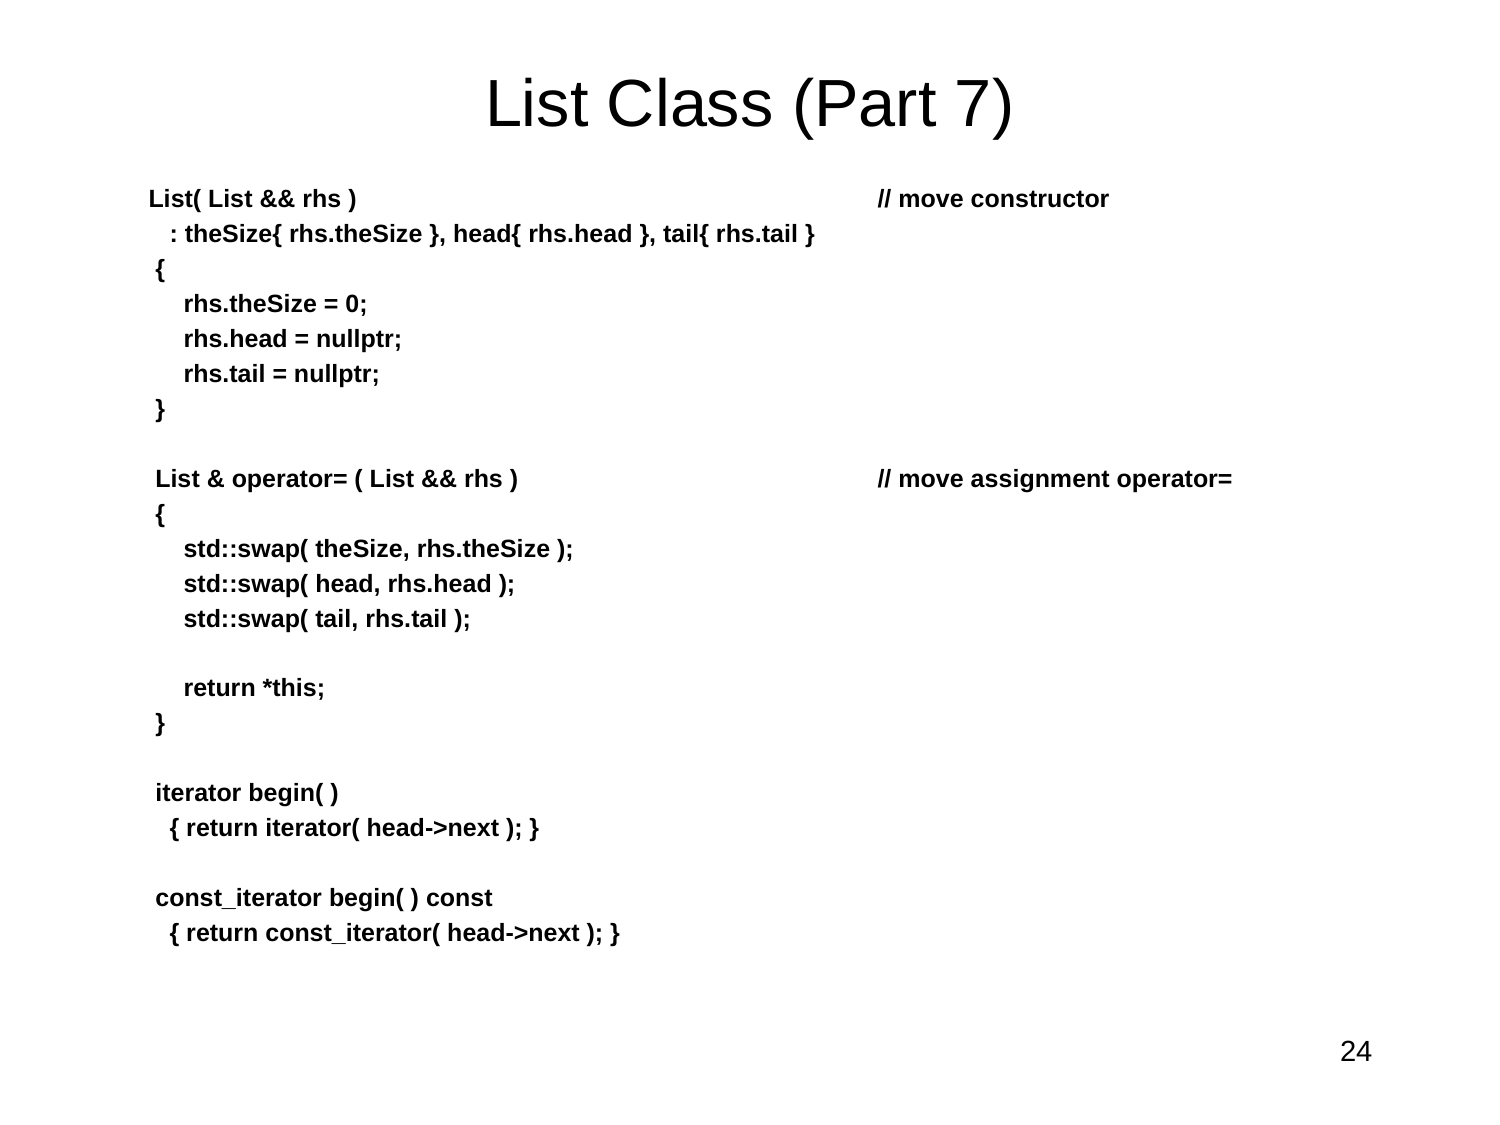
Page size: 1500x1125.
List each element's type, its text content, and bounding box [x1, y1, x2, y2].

slide_number 24 [1074, 1024, 1388, 1101]
title List Class (Part 7) [112, 50, 1388, 150]
list List( List && rhs ) // move constructor : theSize{ rhs.theSize }, head{ rhs.head }, tail{ rhs.tail } { rhs.theSize = 0; rhs.head = nullptr; rhs.tail = nullptr; } List & operator= ( List && rhs ) // move assignment operator= { std::swap( theSize, rhs.theSize ); std::swap( head, rhs.head ); std::swap( tail, rhs.tail ); return *this; } iterator begin( ) { return iterator( head->next ); } const_iterator begin( ) const { return const_iterator( head->next ); } [112, 174, 1388, 1050]
